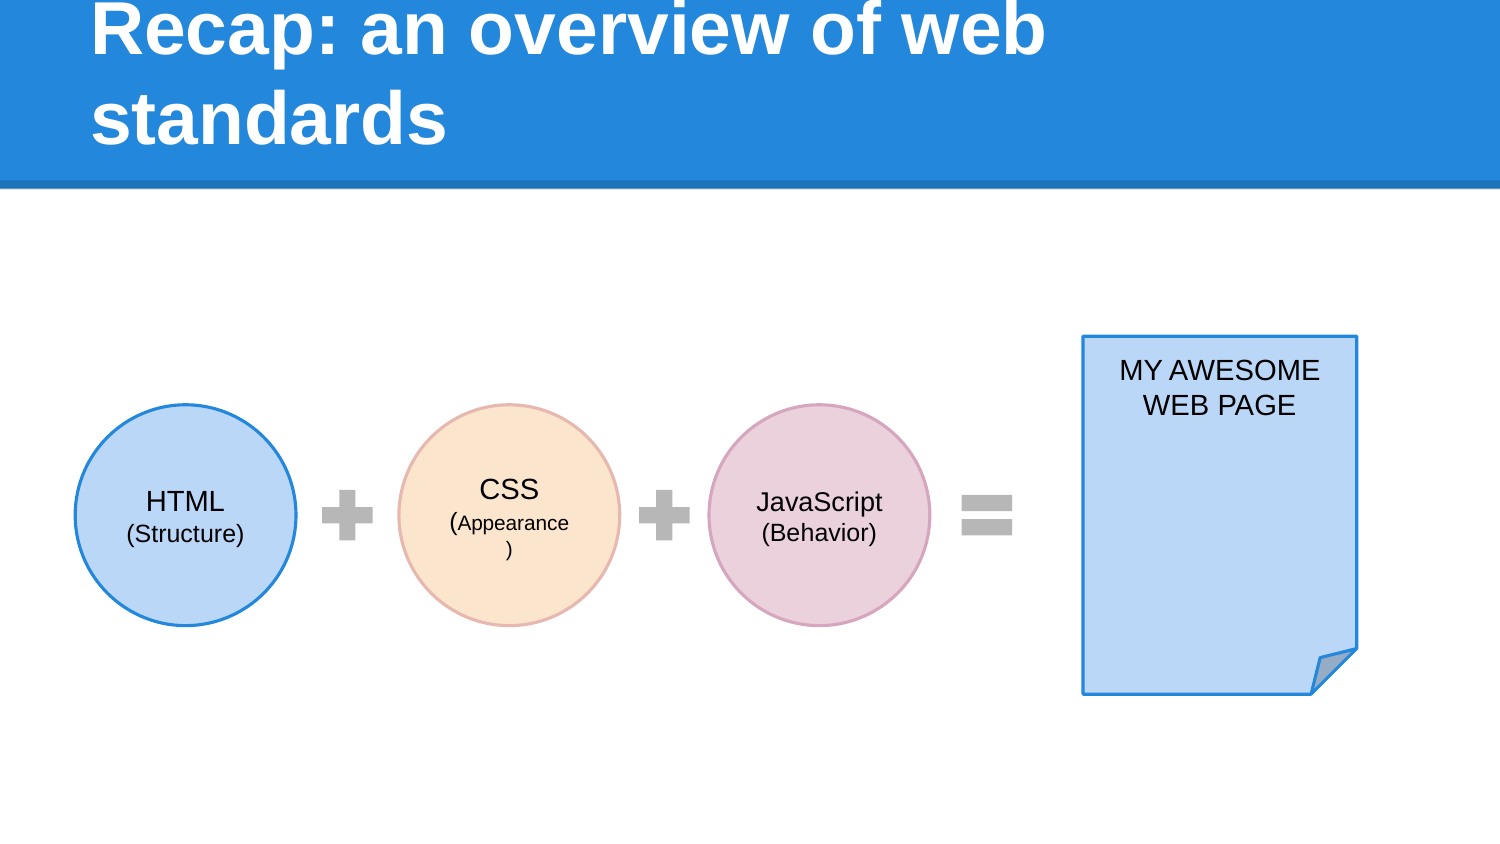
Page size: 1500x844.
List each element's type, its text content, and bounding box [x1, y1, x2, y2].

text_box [952, 335, 1357, 695]
text_box CSS (Appearance) [398, 404, 620, 626]
title Recap: an overview of web standards [75, 33, 1425, 175]
text_box [322, 489, 373, 541]
text_box JavaScript (Behavior) [709, 404, 930, 626]
text_box HTML (Structure) [75, 404, 296, 626]
text_box [639, 489, 690, 541]
